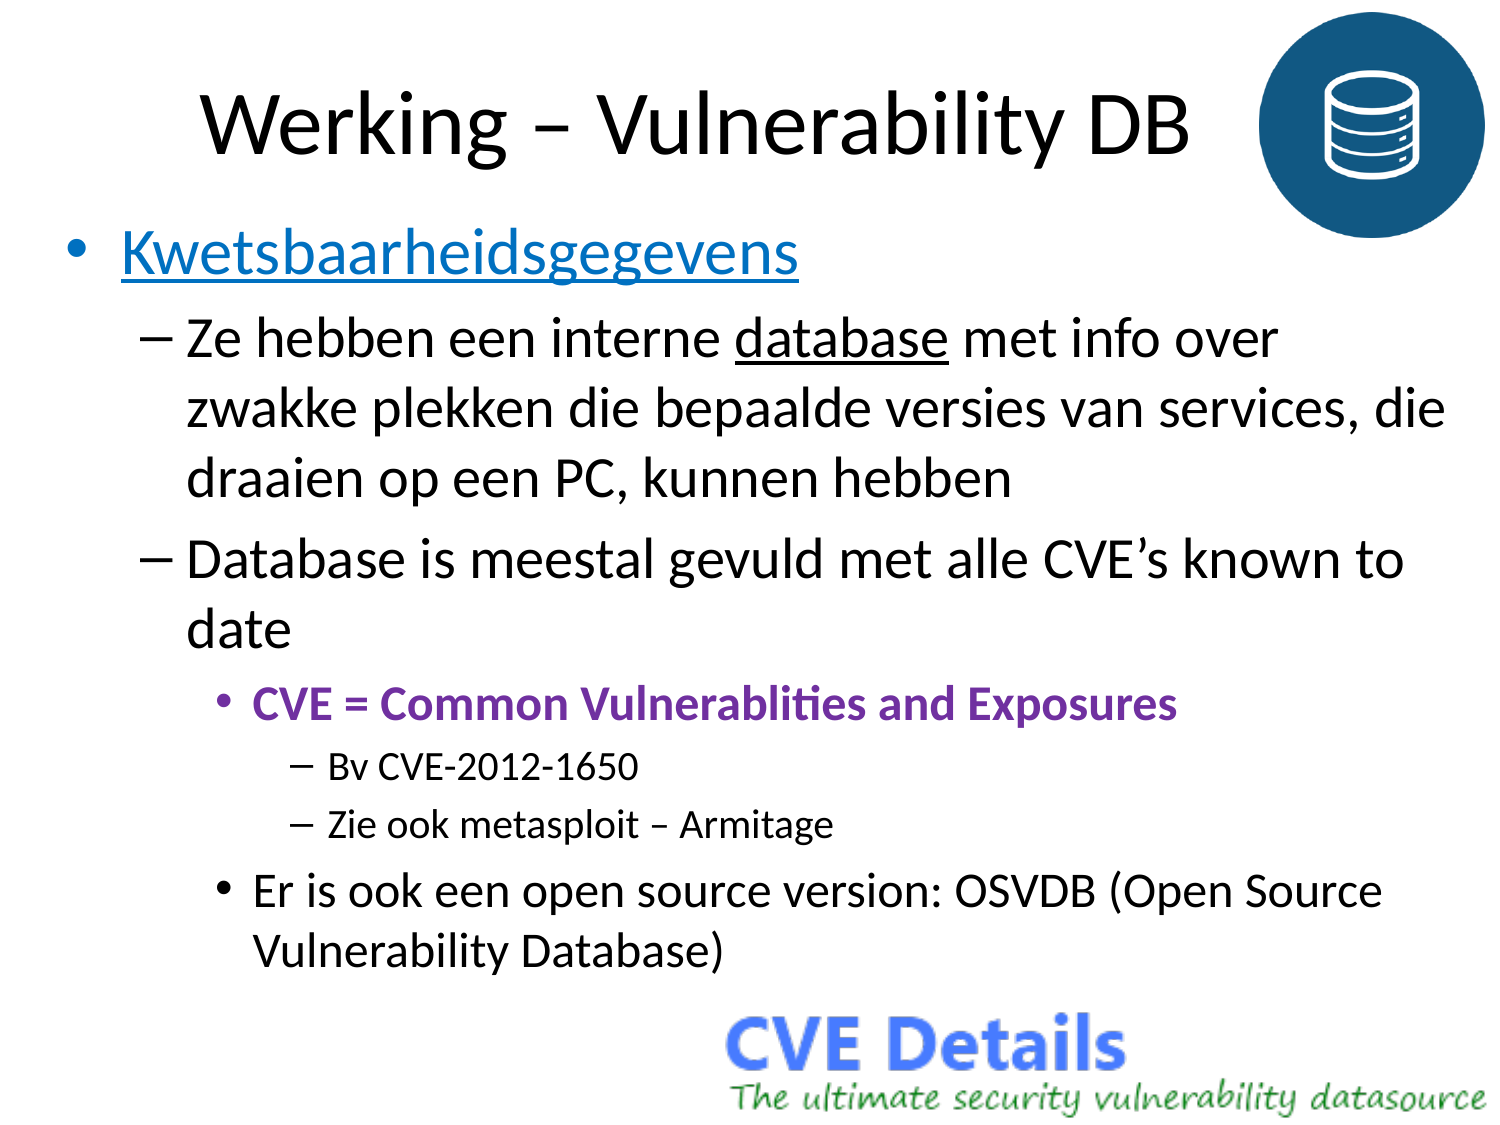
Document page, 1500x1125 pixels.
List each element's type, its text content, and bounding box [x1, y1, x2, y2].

picture [1221, 12, 1500, 238]
picture [709, 999, 1499, 1123]
list Kwetsbaarheidsgegevens Ze hebben een interne database met info over zwakke plekken die bepaalde versies van services, die draaien op een PC, kunnen hebben Database is meestal gevuld met alle CVE’s known to date CVE = Common Vulnerablities and Exposures Bv CVE-2012-1650 Zie ook metasploit – Armitage Er is ook een open source version: OSVDB (Open Source Vulnerability Database) [50, 200, 1475, 1075]
title Werking – Vulnerability DB [21, 52, 1216, 183]
